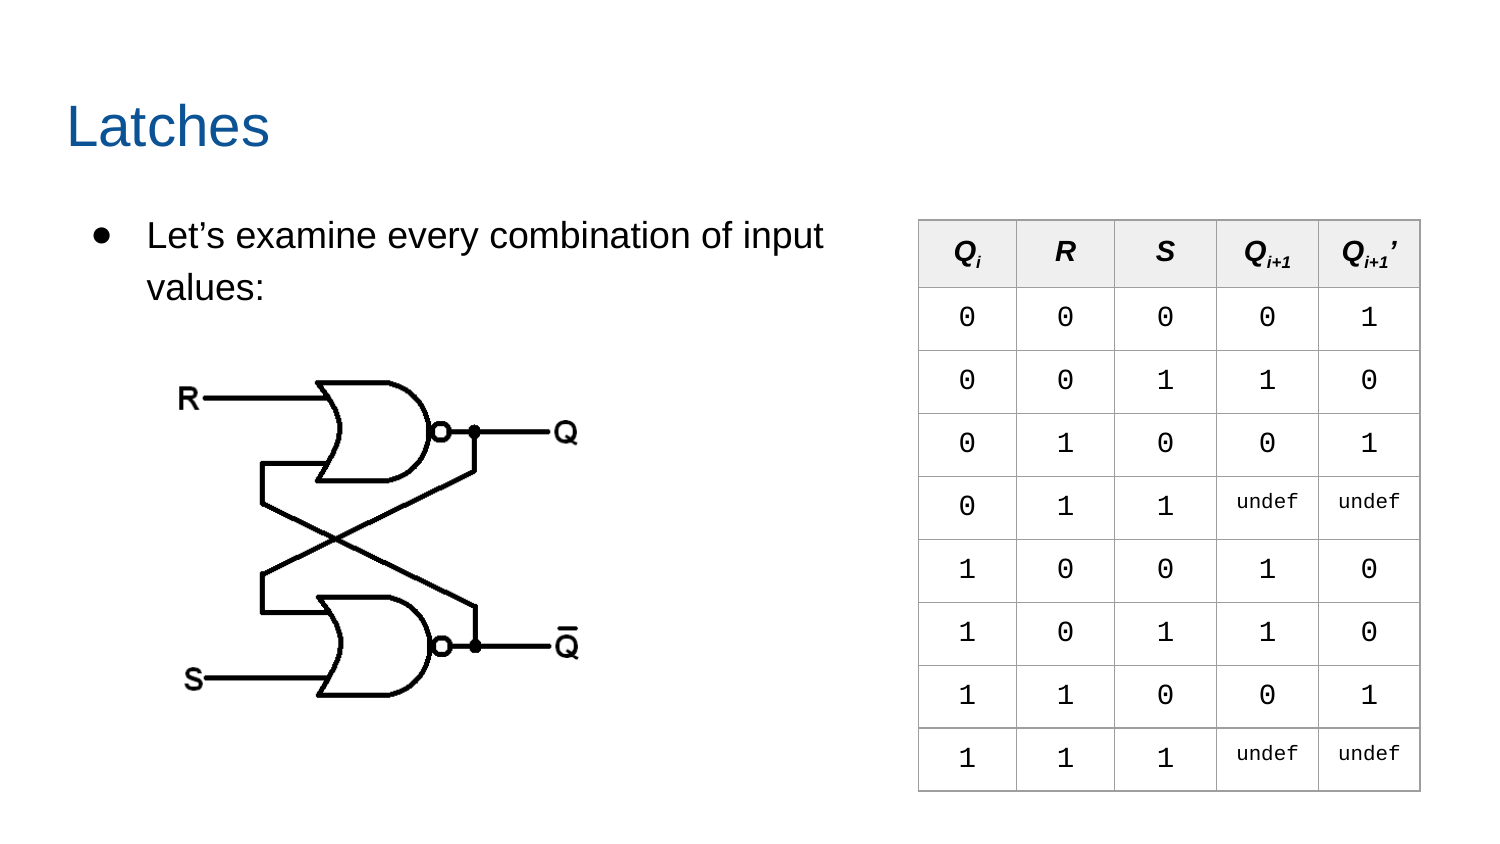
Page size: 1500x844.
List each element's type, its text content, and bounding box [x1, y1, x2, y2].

table_cell 1 [1217, 351, 1318, 413]
table_cell 1 [1017, 729, 1114, 790]
table_cell 1 [919, 666, 1016, 727]
picture [164, 369, 586, 706]
table_cell 0 [919, 351, 1016, 413]
table_cell 0 [919, 288, 1016, 350]
table_cell 0 [1017, 288, 1114, 350]
text_box [0, 727, 1500, 844]
table_cell 0 [1017, 351, 1114, 413]
table_cell 0 [1115, 540, 1216, 602]
table_cell undef [1217, 477, 1318, 539]
table_cell undef [1319, 477, 1419, 539]
table_header Qi+1 [1217, 221, 1318, 287]
table_header R [1017, 221, 1114, 287]
table_cell 1 [1017, 477, 1114, 539]
table_cell 1 [1217, 540, 1318, 602]
table_cell 1 [1017, 414, 1114, 476]
table_cell 1 [1115, 477, 1216, 539]
table_cell undef [1217, 729, 1318, 790]
title Latches [51, 72, 1449, 167]
list Let’s examine every combination of input values: [56, 189, 876, 384]
table_cell 0 [919, 414, 1016, 476]
table_cell 0 [1115, 288, 1216, 350]
table_cell 1 [1217, 603, 1318, 665]
table_cell 1 [1319, 666, 1419, 727]
table_cell 0 [1217, 288, 1318, 350]
table_cell 1 [1115, 351, 1216, 413]
table_cell 0 [1115, 666, 1216, 727]
table_cell 0 [1319, 540, 1419, 602]
table_cell 0 [1319, 351, 1419, 413]
table_header Qi [919, 221, 1016, 287]
table_cell 0 [1017, 603, 1114, 665]
table_cell 1 [1115, 729, 1216, 790]
table_header Qi+1’ [1319, 221, 1419, 287]
table_cell 1 [1319, 288, 1419, 350]
table_cell 1 [919, 540, 1016, 602]
table_header S [1115, 221, 1216, 287]
table_cell 1 [919, 603, 1016, 665]
table_cell 0 [1217, 414, 1318, 476]
table_cell 0 [1217, 666, 1318, 727]
table_cell 0 [1319, 603, 1419, 665]
table_cell 0 [919, 477, 1016, 539]
table_cell 0 [1017, 540, 1114, 602]
table_cell undef [1319, 729, 1419, 790]
table_cell 1 [1115, 603, 1216, 665]
table_cell 1 [1017, 666, 1114, 727]
table_cell 1 [919, 729, 1016, 790]
table_cell 1 [1319, 414, 1419, 476]
table_cell 0 [1115, 414, 1216, 476]
